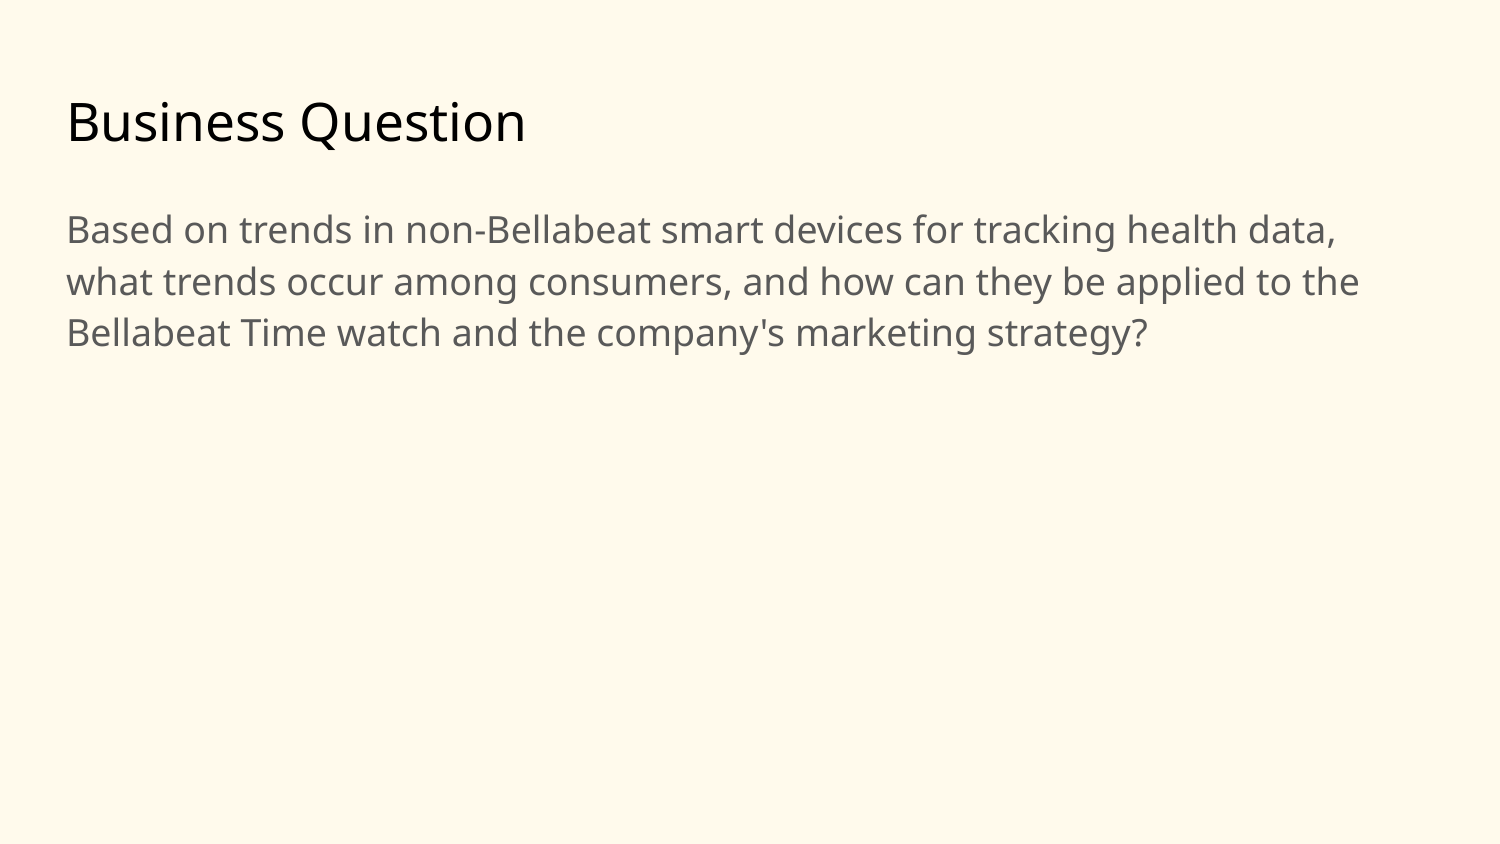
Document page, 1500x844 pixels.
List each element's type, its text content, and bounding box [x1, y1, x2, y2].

list Based on trends in non-Bellabeat smart devices for tracking health data, what trends occur among consumers, and how can they be applied to the Bellabeat Time watch and the company's marketing strategy? [51, 184, 1449, 716]
title Business Question [51, 72, 1449, 167]
